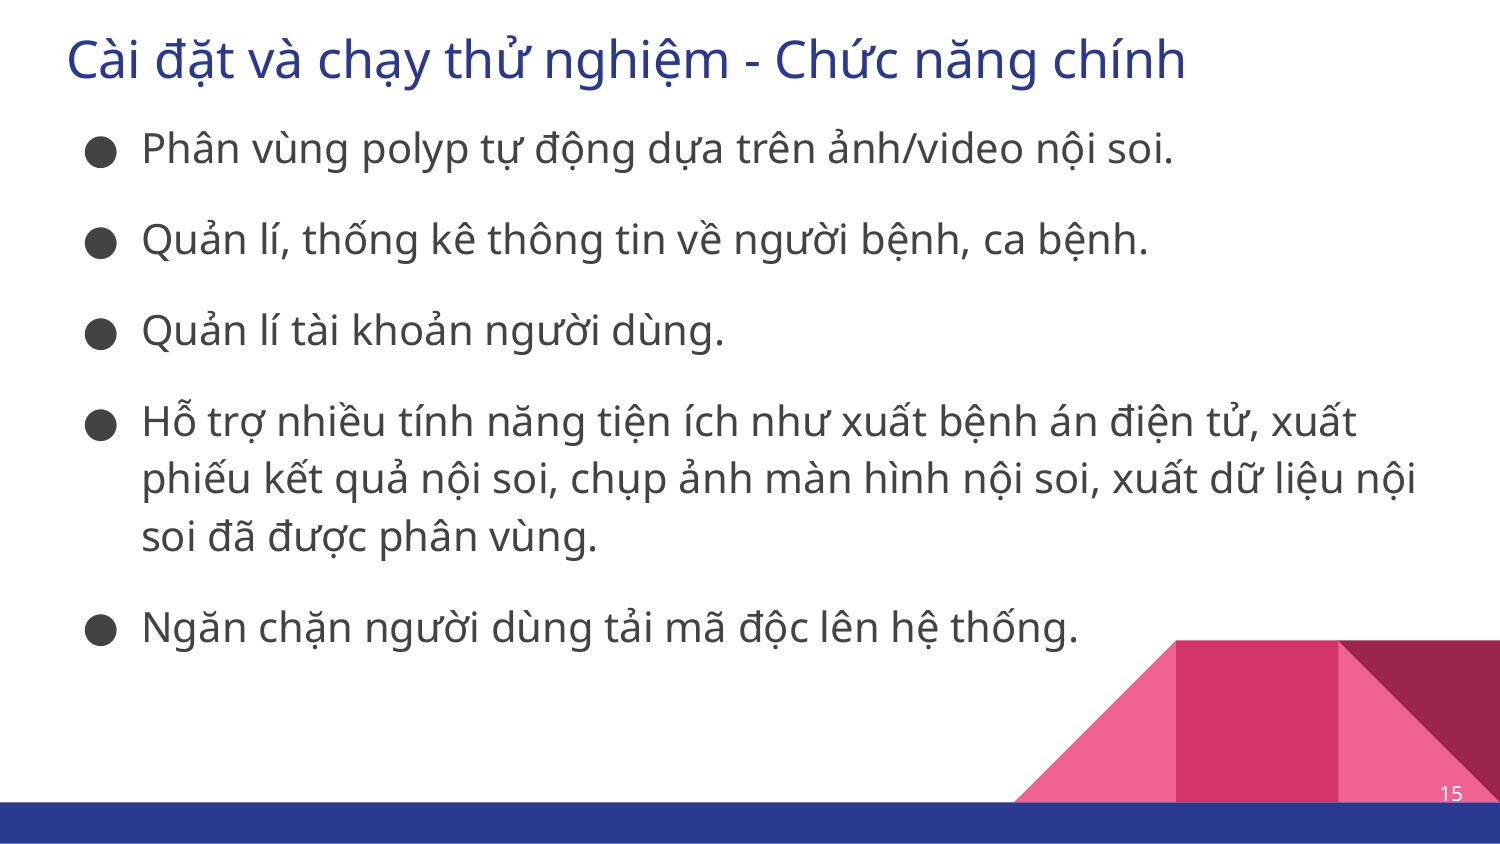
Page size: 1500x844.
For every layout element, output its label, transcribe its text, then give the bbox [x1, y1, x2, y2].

title Cài đặt và chạy thử nghiệm - Chức năng chính [51, 11, 1449, 99]
slide_number ‹#› [1387, 762, 1478, 828]
list Phân vùng polyp tự động dựa trên ảnh/video nội soi. Quản lí, thống kê thông tin về người bệnh, ca bệnh. Quản lí tài khoản người dùng. Hỗ trợ nhiều tính năng tiện ích như xuất bệnh án điện tử, xuất phiếu kết quả nội soi, chụp ảnh màn hình nội soi, xuất dữ liệu nội soi đã được phân vùng. Ngăn chặn người dùng tải mã độc lên hệ thống. [51, 99, 1466, 730]
